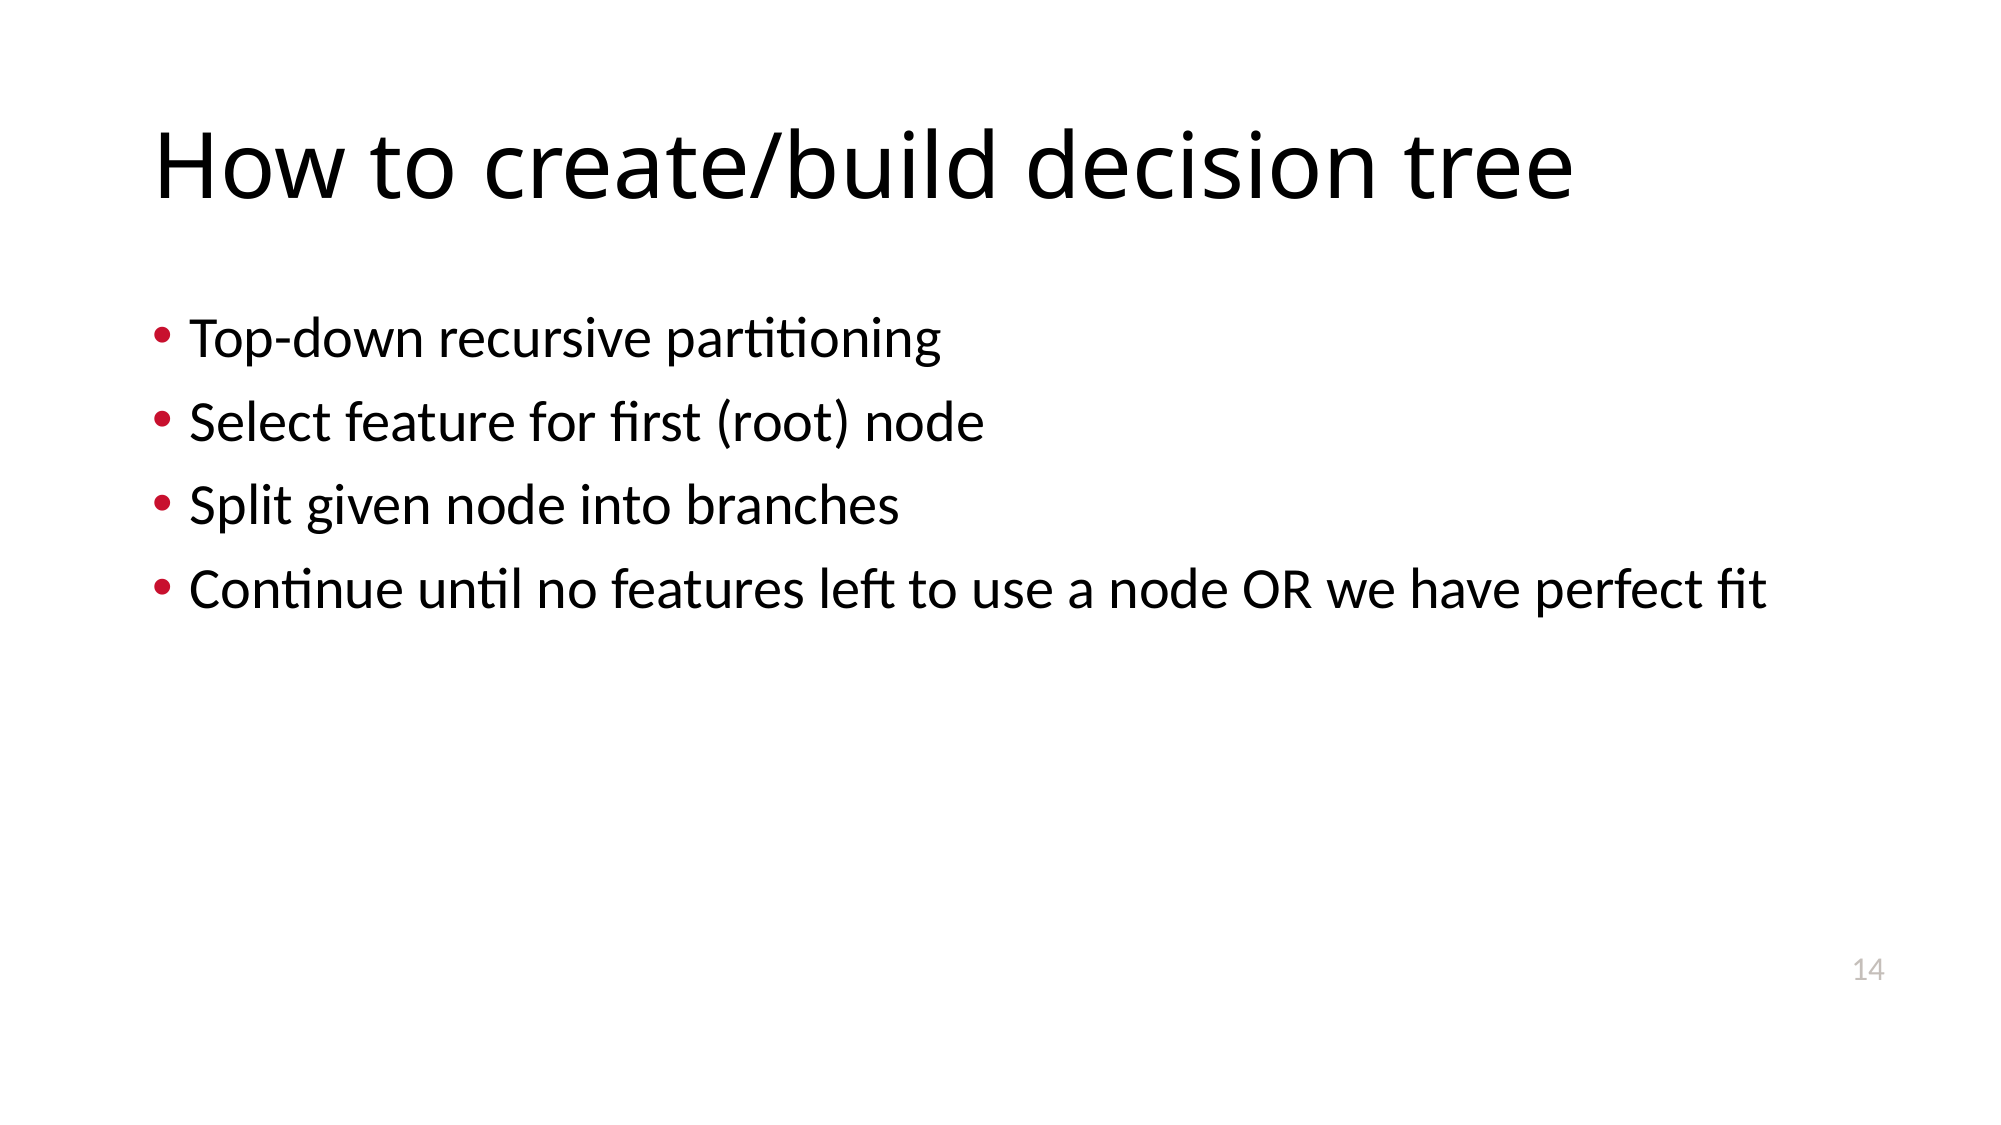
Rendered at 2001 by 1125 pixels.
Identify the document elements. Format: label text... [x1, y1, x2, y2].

slide_number 14 [1433, 937, 1900, 998]
title How to create/build decision tree [137, 59, 1863, 278]
list Top-down recursive partitioning Select feature for first (root) node Split given node into branches Continue until no features left to use a node OR we have perfect fit [137, 299, 1863, 1014]
